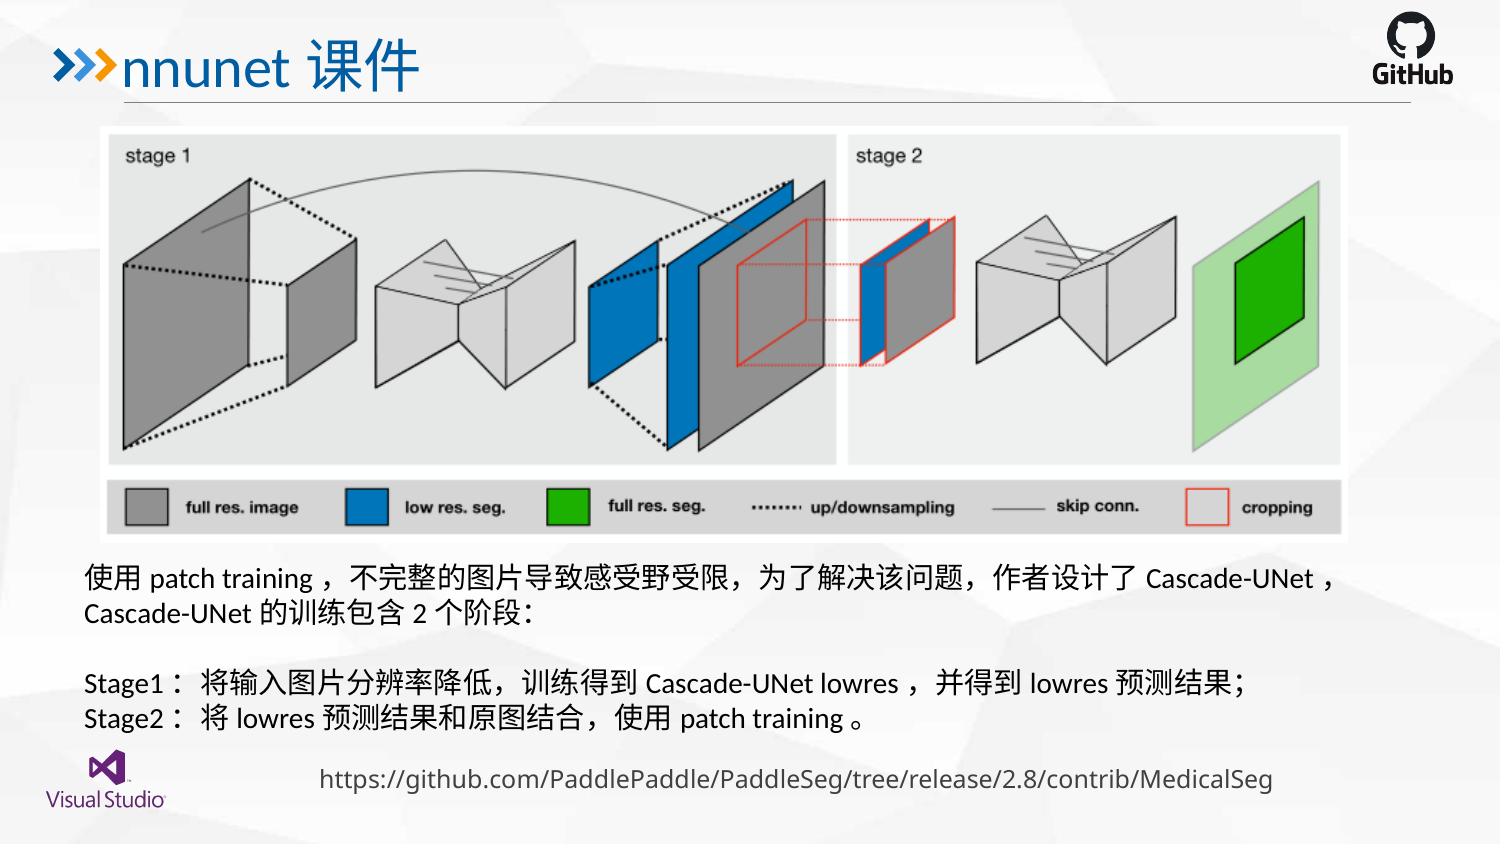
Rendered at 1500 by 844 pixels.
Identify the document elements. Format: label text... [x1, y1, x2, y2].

picture [0, 0, 1500, 844]
text_box 使用patch training，不完整的图片导致感受野受限，为了解决该问题，作者设计了Cascade-UNet， Cascade-UNet的训练包含2个阶段： Stage1：将输入图片分辨率降低，训练得到Cascade-UNet lowres，并得到lowres预测结果； Stage2：将lowres预测结果和原图结合，使用patch training。 [69, 551, 1455, 742]
